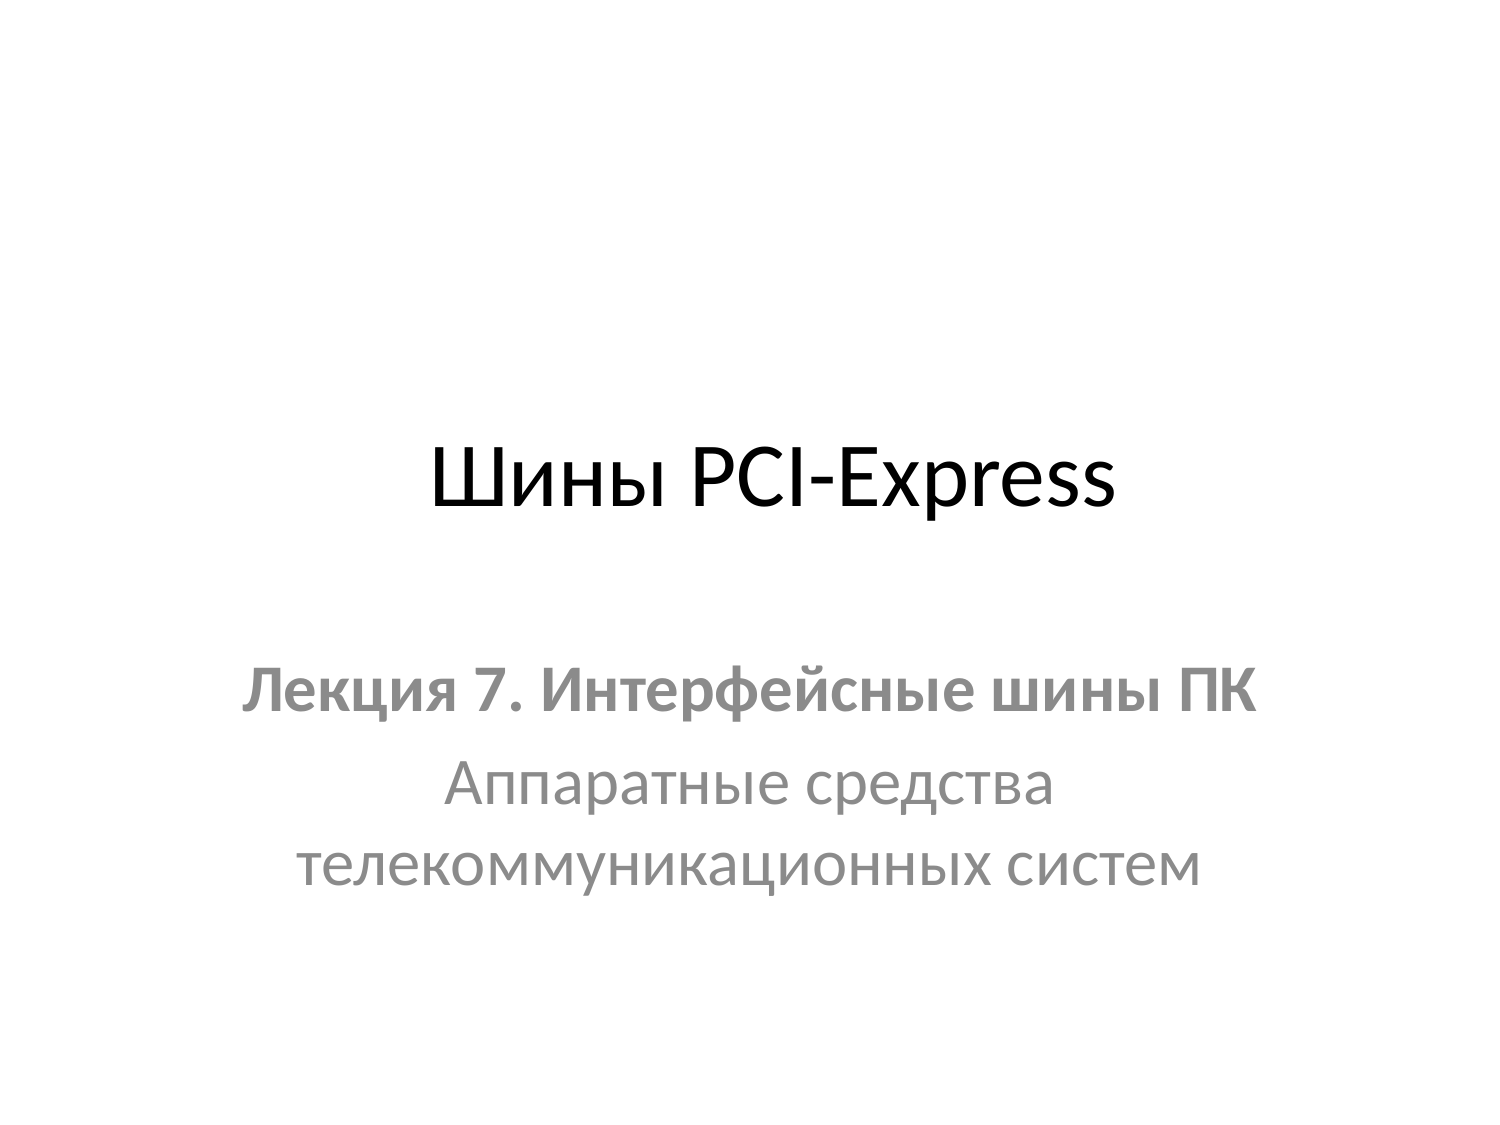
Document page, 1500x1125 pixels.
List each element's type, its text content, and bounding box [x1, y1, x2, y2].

subtitle Лекция 7. Интерфейсные шины ПК Аппаратные средства телекоммуникационных систем [225, 637, 1275, 925]
title Шины PCI-Express [112, 349, 1436, 591]
